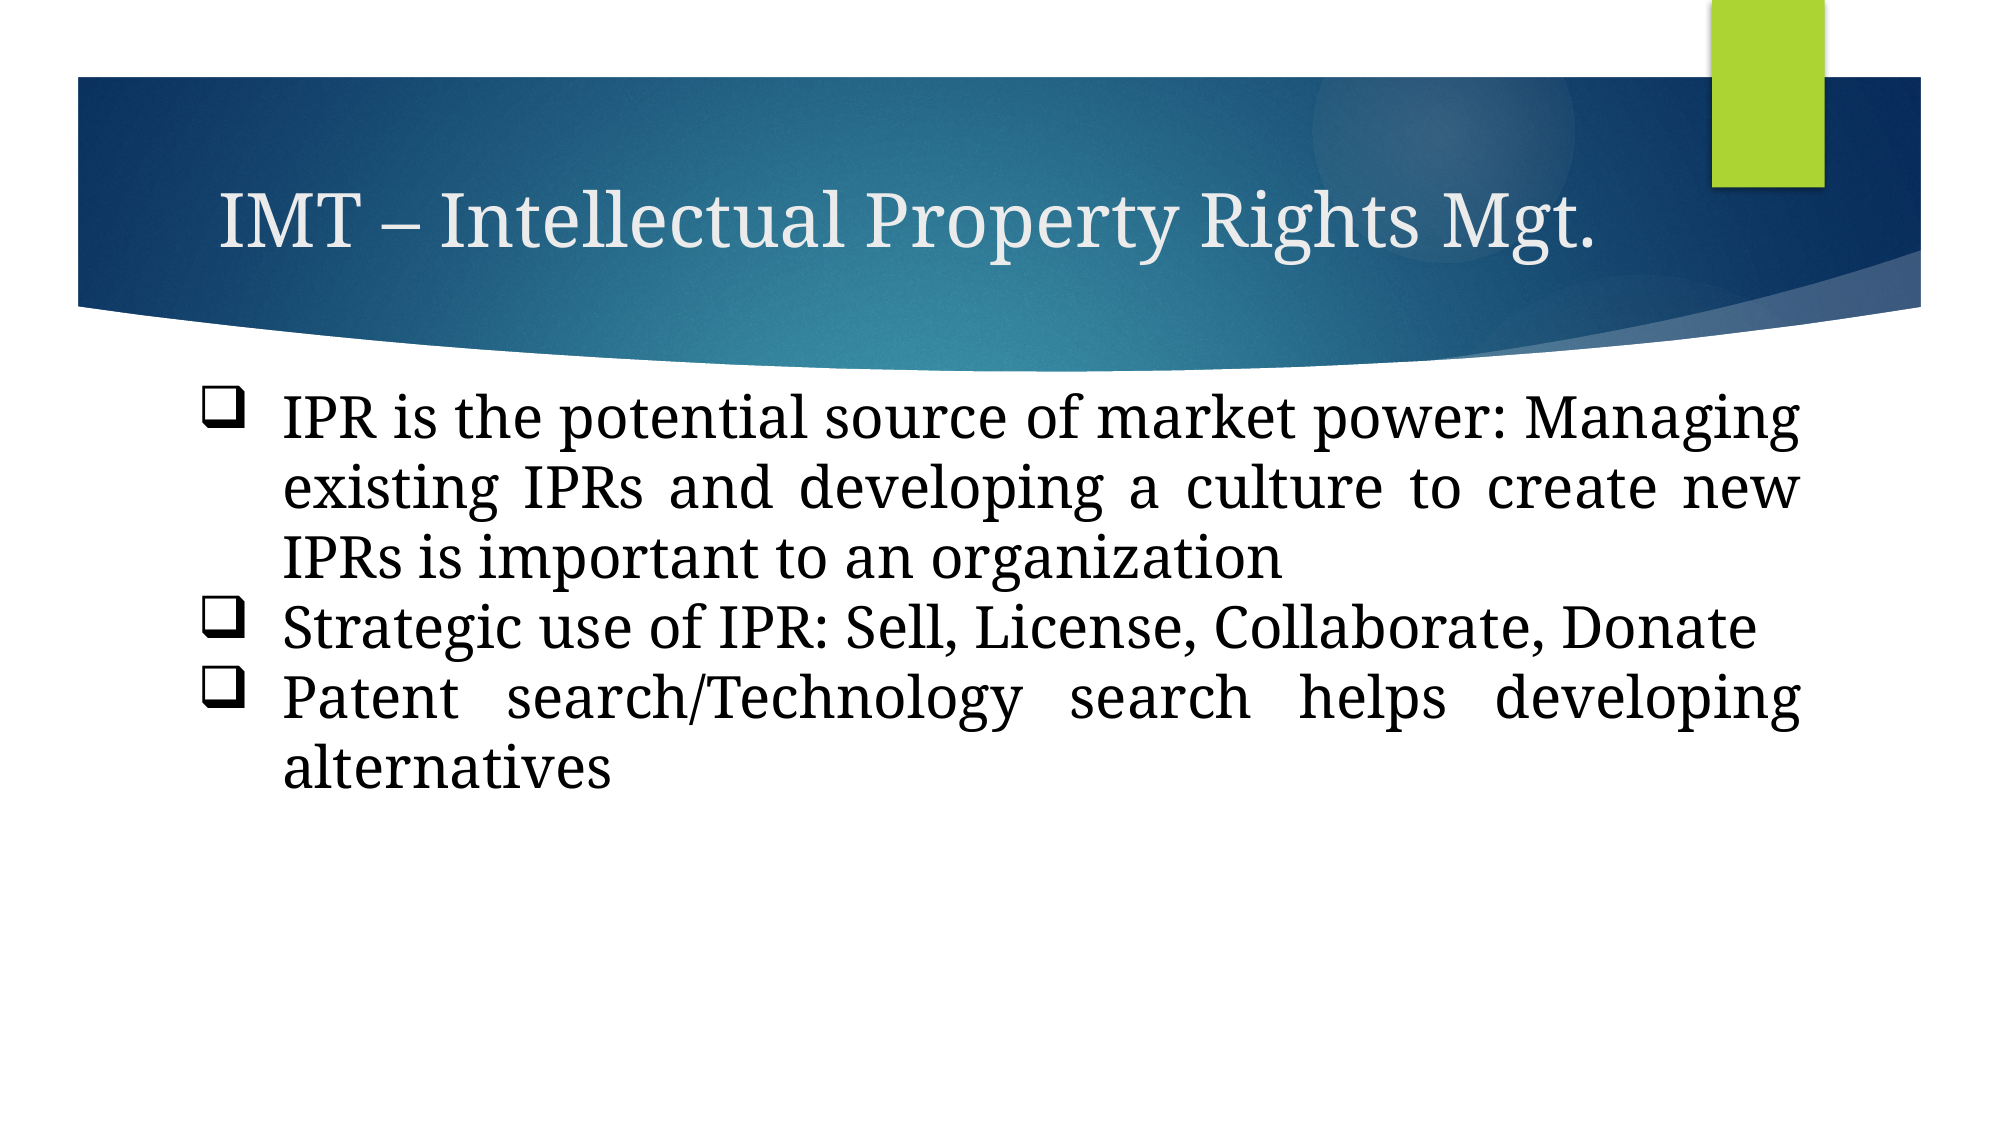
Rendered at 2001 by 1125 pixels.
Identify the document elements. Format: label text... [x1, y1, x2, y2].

text_box IPR is the potential source of market power: Managing existing IPRs and developing a culture to create new IPRs is important to an organization Strategic use of IPR: Sell, License, Collaborate, Donate Patent search/Technology search helps developing alternatives [183, 372, 1817, 808]
title IMT – Intellectual Property Rights Mgt. [189, 159, 1627, 276]
